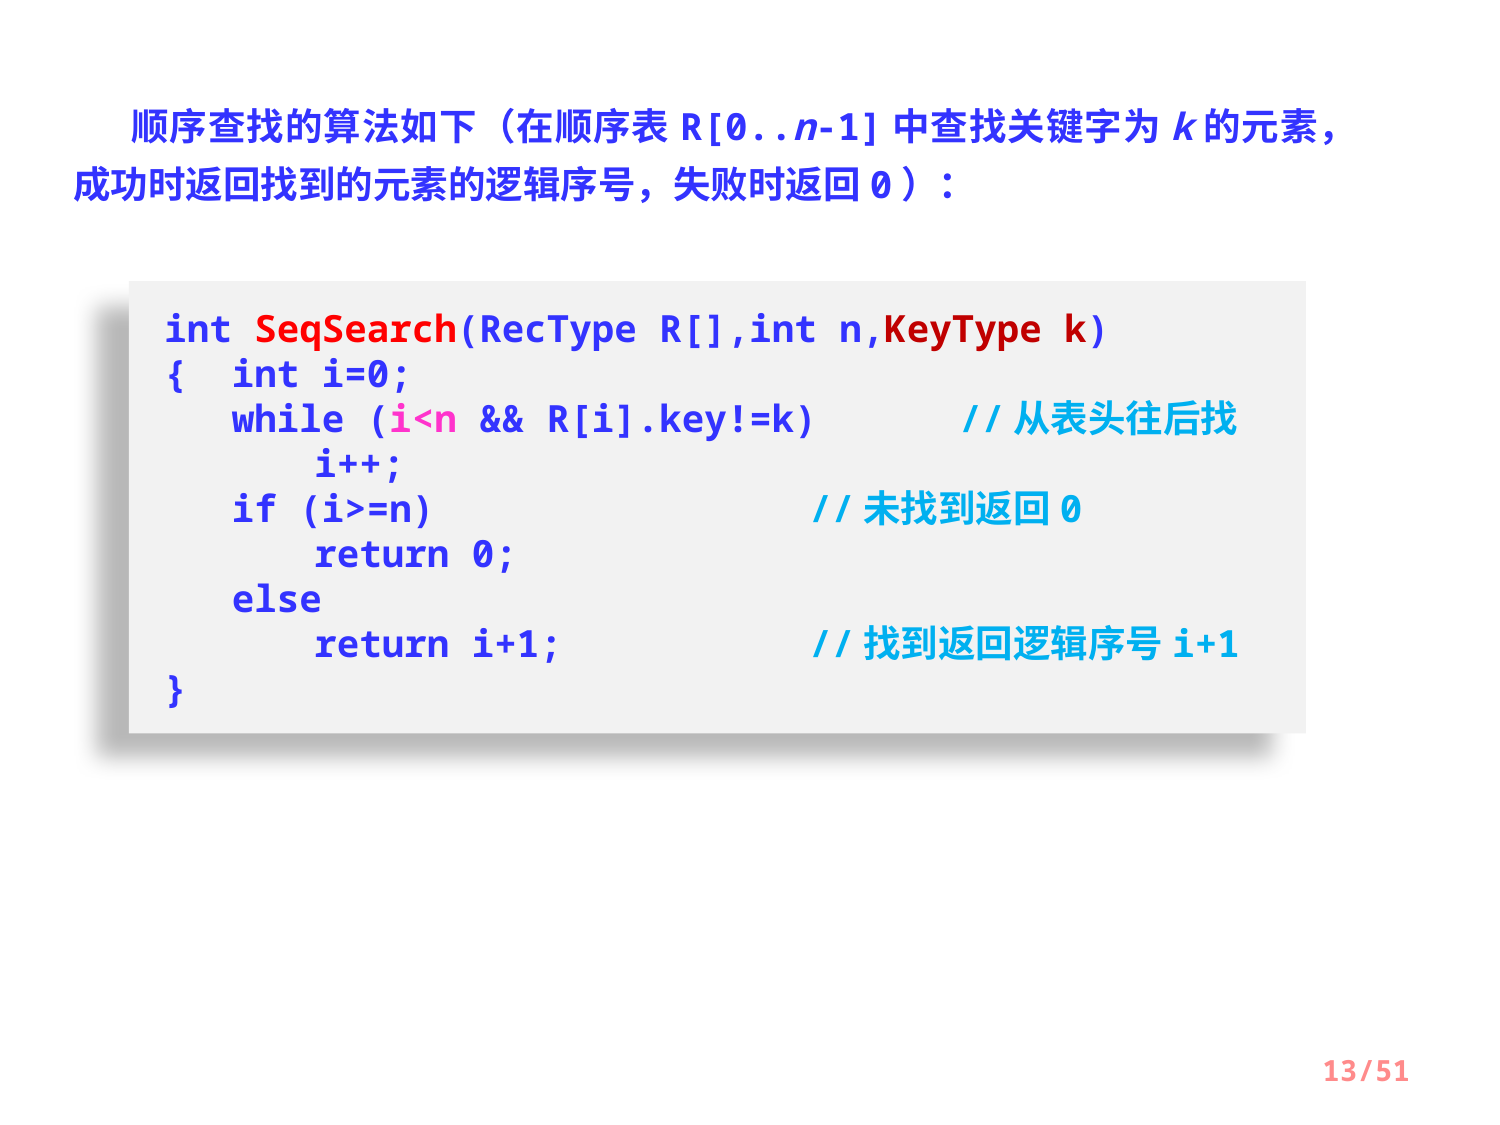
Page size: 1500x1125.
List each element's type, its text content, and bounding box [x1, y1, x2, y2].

text_box int SeqSearch(RecType R[],int n,KeyType k) { int i=0; while (i<n && R[i].key!=k) //从表头往后找 i++; if (i>=n) //未找到返回0 return 0; else return i+1; //找到返回逻辑序号i+1 } [128, 280, 1307, 734]
slide_number 13/51 [1074, 1042, 1425, 1103]
text_box 顺序查找的算法如下（在顺序表R[0..n-1]中查找关键字为k的元素，成功时返回找到的元素的逻辑序号，失败时返回0）： [58, 81, 1372, 214]
